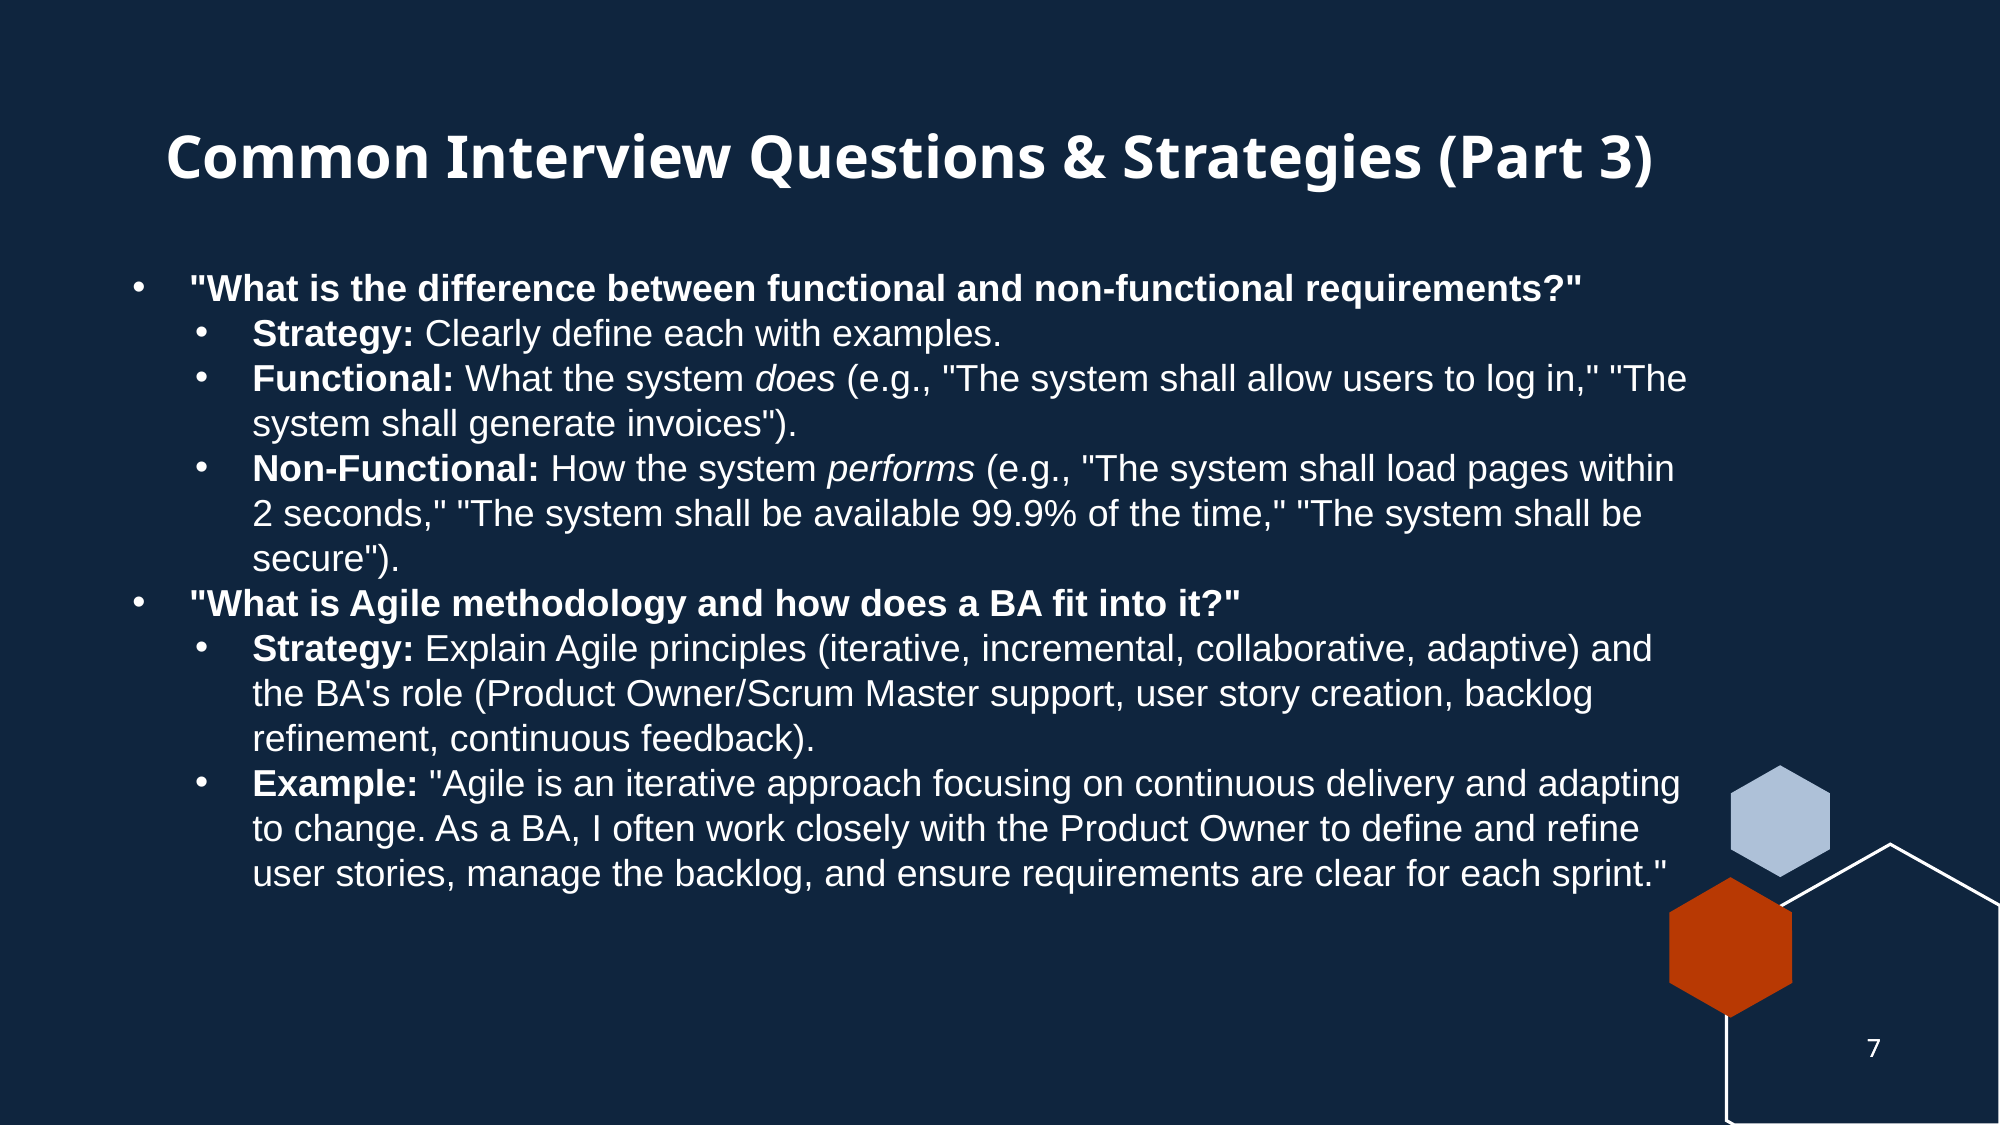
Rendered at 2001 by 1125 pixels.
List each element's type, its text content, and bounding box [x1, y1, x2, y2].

list "What is the difference between functional and non-functional requirements?" Strategy: Clearly define each with examples. Functional: What the system does (e.g., "The system shall allow users to log in," "The system shall generate invoices"). Non-Functional: How the system performs (e.g., "The system shall load pages within 2 seconds," "The system shall be available 99.9% of the time," "The system shall be secure"). "What is Agile methodology and how does a BA fit into it?" Strategy: Explain Agile principles (iterative, incremental, collaborative, adaptive) and the BA's role (Product Owner/Scrum Master support, user story creation, backlog refinement, continuous feedback). Example: "Agile is an iterative approach focusing on continuous delivery and adapting to change. As a BA, I often work closely with the Product Owner to define and refine user stories, manage the backlog, and ensure requirements are clear for each sprint." [117, 256, 1711, 947]
slide_number 7 [1836, 1020, 1912, 1080]
title Common Interview Questions & Strategies (Part 3) [150, 120, 1837, 237]
